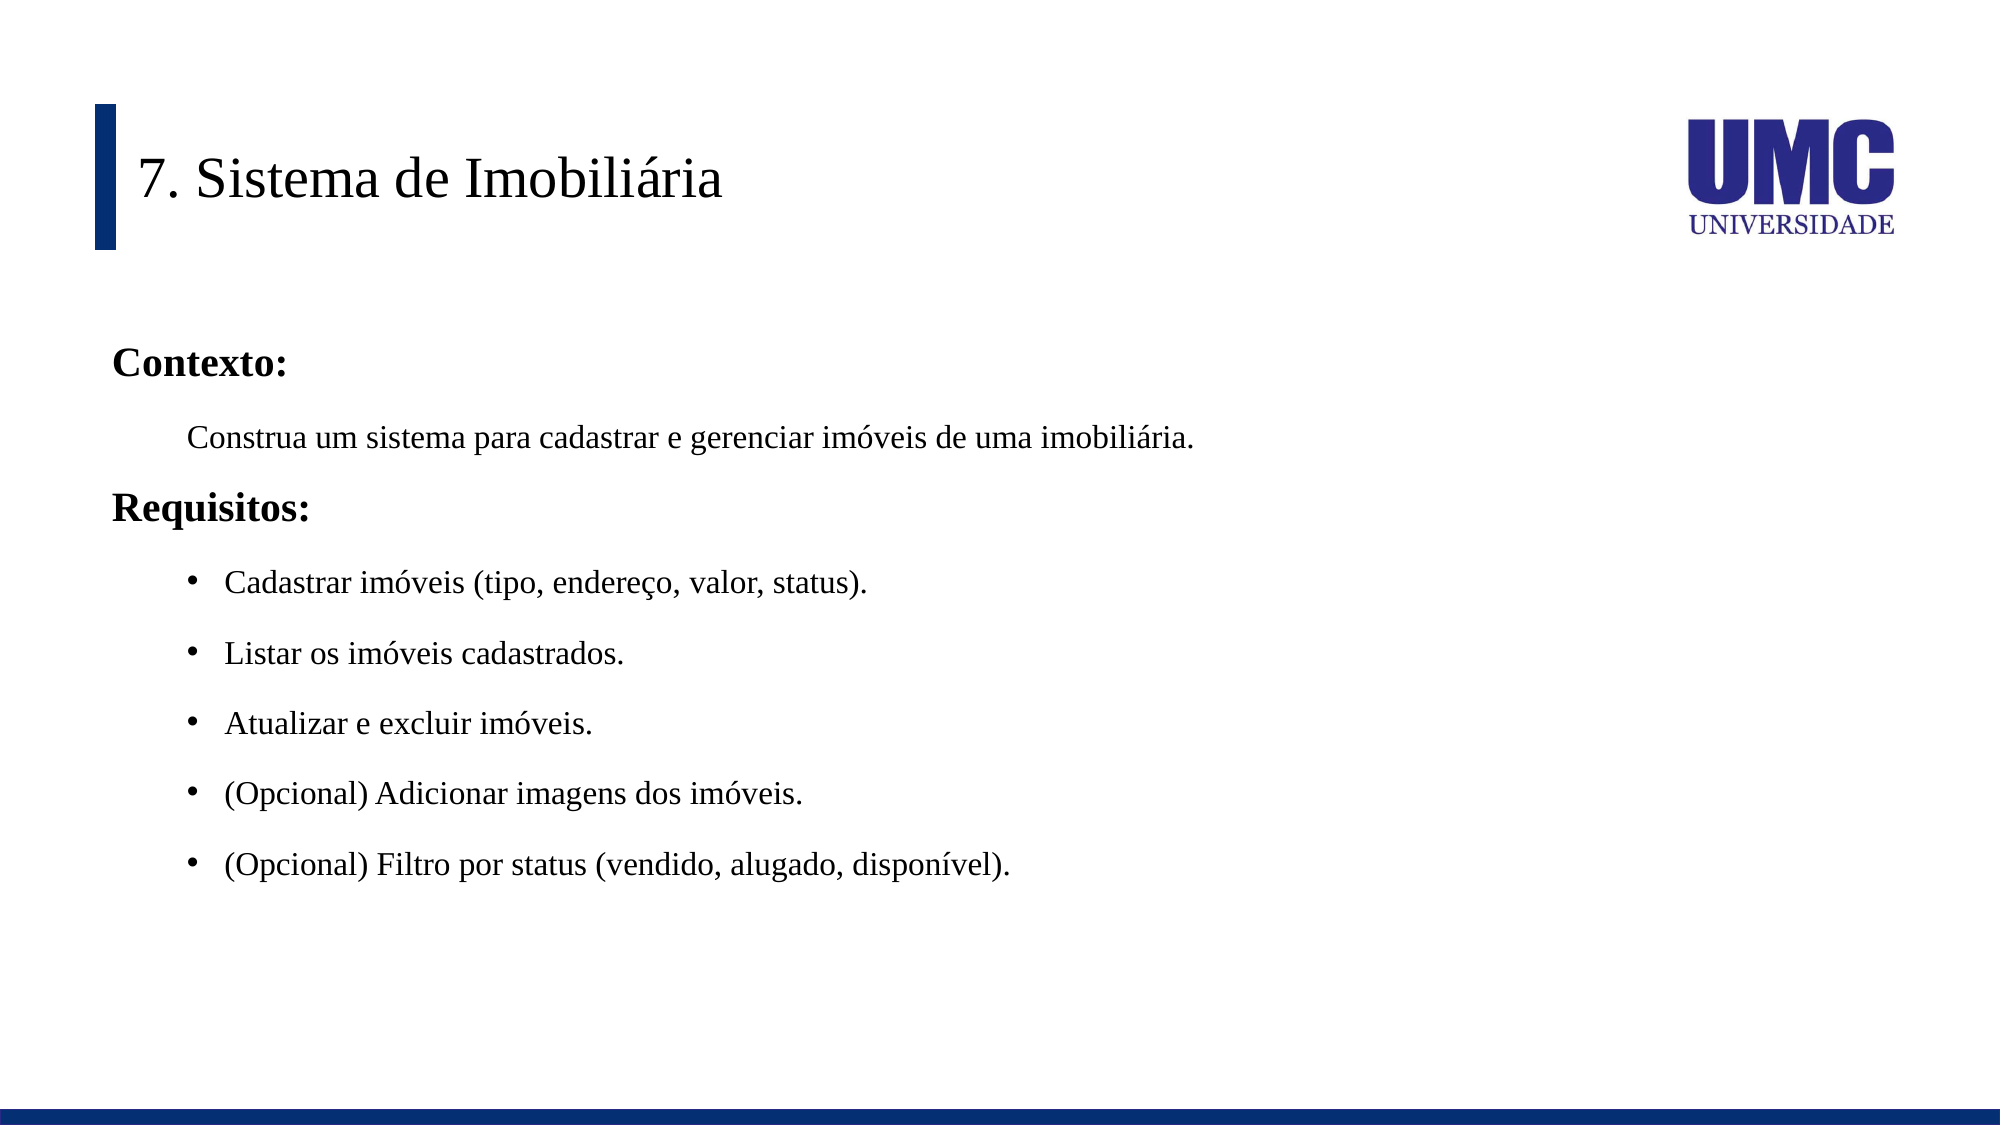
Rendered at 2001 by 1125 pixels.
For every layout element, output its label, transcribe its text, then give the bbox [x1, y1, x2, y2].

list Contexto: Construa um sistema para cadastrar e gerenciar imóveis de uma imobiliária. Requisitos: Cadastrar imóveis (tipo, endereço, valor, status). Listar os imóveis cadastrados. Atualizar e excluir imóveis. (Opcional) Adicionar imagens dos imóveis. (Opcional) Filtro por status (vendido, alugado, disponível). [97, 302, 1903, 1073]
picture [1, 1110, 1999, 1124]
picture [95, 104, 116, 250]
picture [1686, 117, 1896, 237]
title 7. Sistema de Imobiliária [122, 140, 1667, 214]
